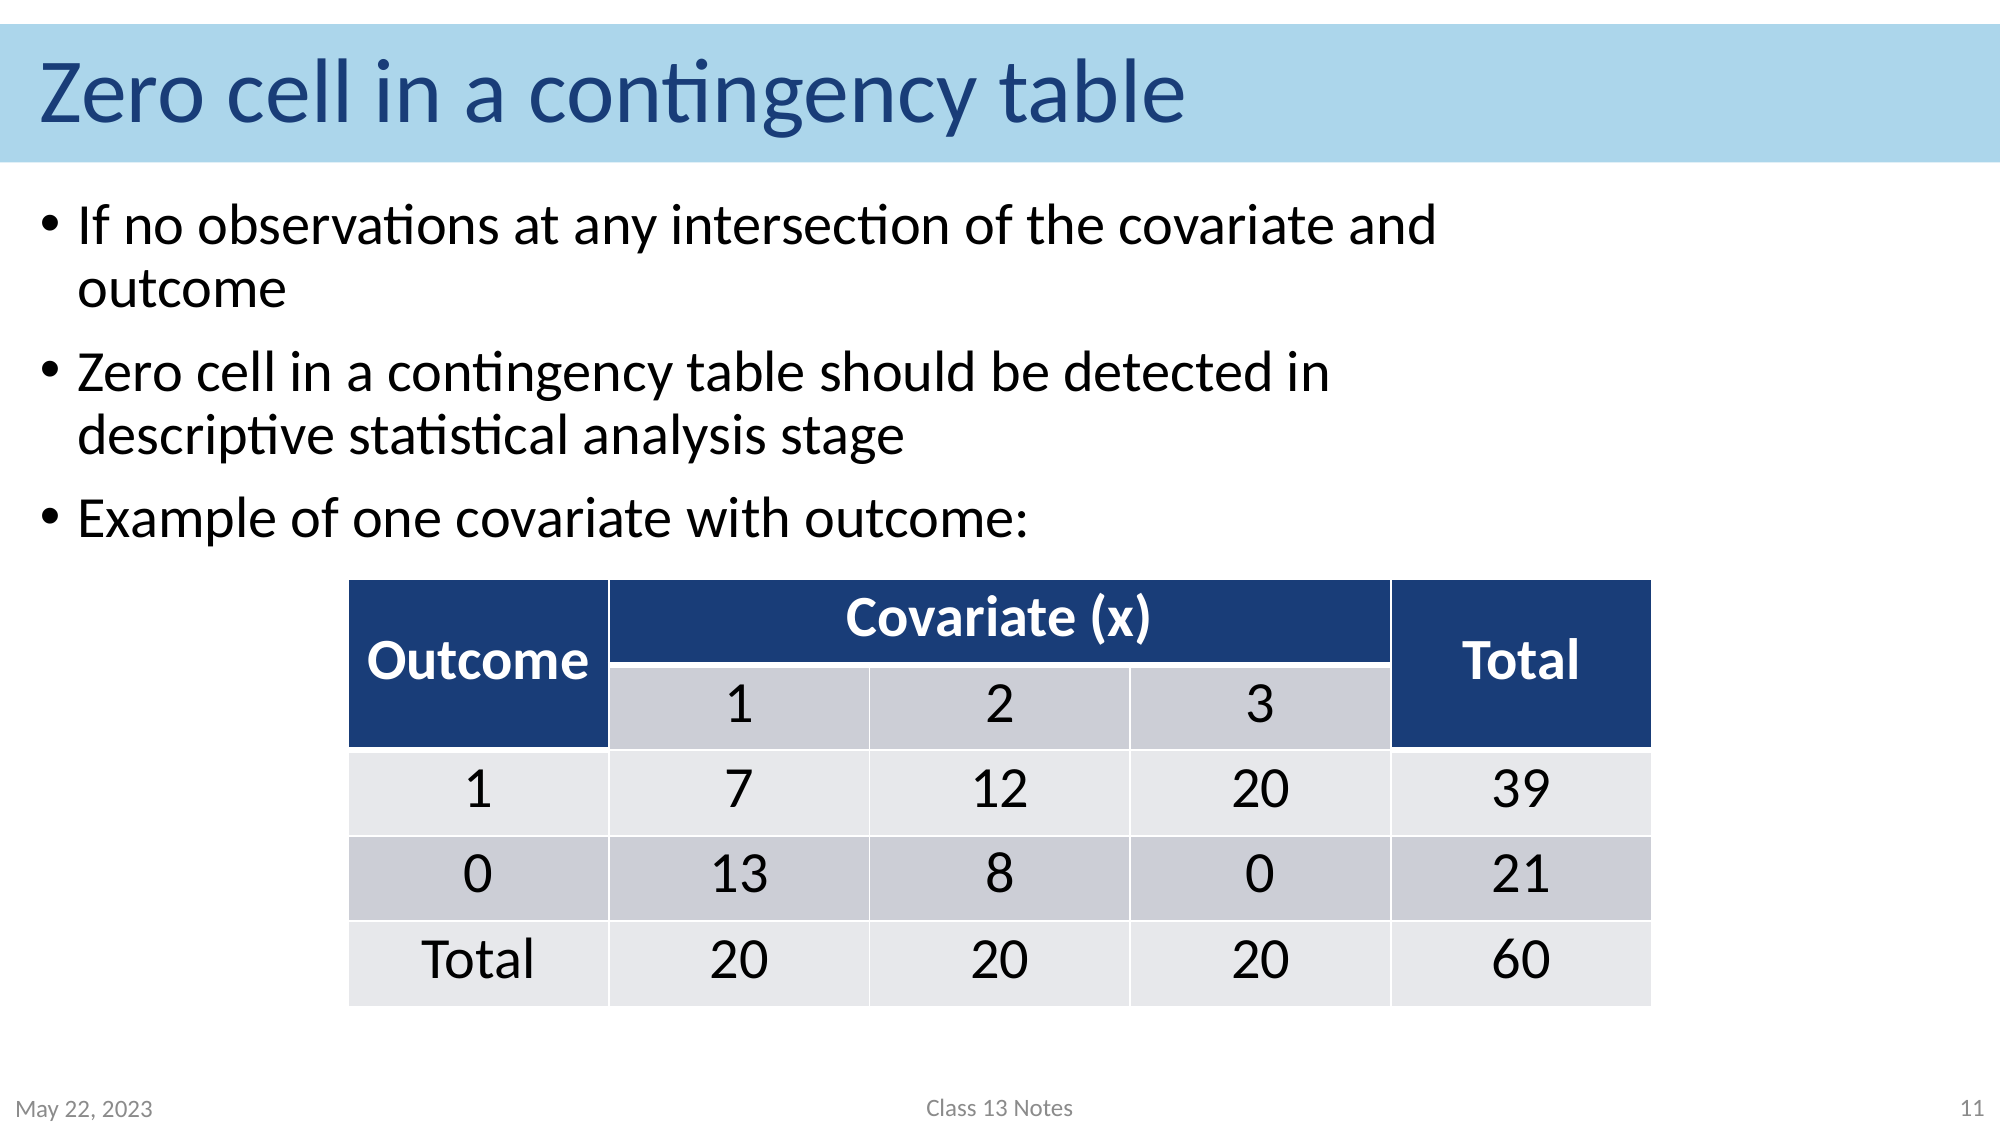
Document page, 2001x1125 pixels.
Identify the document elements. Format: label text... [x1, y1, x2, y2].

table_cell 20 [610, 922, 869, 1006]
table_cell 21 [1392, 837, 1651, 920]
text_box [0, 23, 2000, 163]
list If no observations at any intersection of the covariate and outcome Zero cell in a contingency table should be detected in descriptive statistical analysis stage Example of one covariate with outcome: [24, 187, 1469, 1075]
table_header Covariate (x) [610, 580, 1390, 662]
table_cell 39 [1392, 753, 1651, 835]
table_cell 20 [870, 922, 1129, 1006]
table_cell 13 [610, 837, 869, 920]
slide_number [0, 1089, 450, 1125]
table_cell Total [349, 922, 608, 1006]
table_cell 20 [1131, 922, 1390, 1006]
table_cell 60 [1392, 922, 1651, 1006]
table_cell 0 [349, 837, 608, 920]
table_cell 0 [1131, 837, 1390, 920]
table_header Outcome [349, 580, 608, 747]
table_cell 12 [870, 751, 1129, 835]
table_cell 2 [870, 668, 1129, 749]
table_cell 7 [610, 751, 869, 835]
table_cell 20 [1131, 751, 1390, 835]
table_cell 8 [870, 837, 1129, 920]
table_cell 1 [349, 753, 608, 835]
footer Class 13 Notes [662, 1087, 1338, 1125]
table_cell 1 [610, 668, 869, 749]
table_cell 3 [1131, 668, 1390, 749]
title Zero cell in a contingency table [24, 24, 1975, 163]
table_header Total [1392, 580, 1651, 747]
slide_number 11 [1550, 1087, 2000, 1125]
